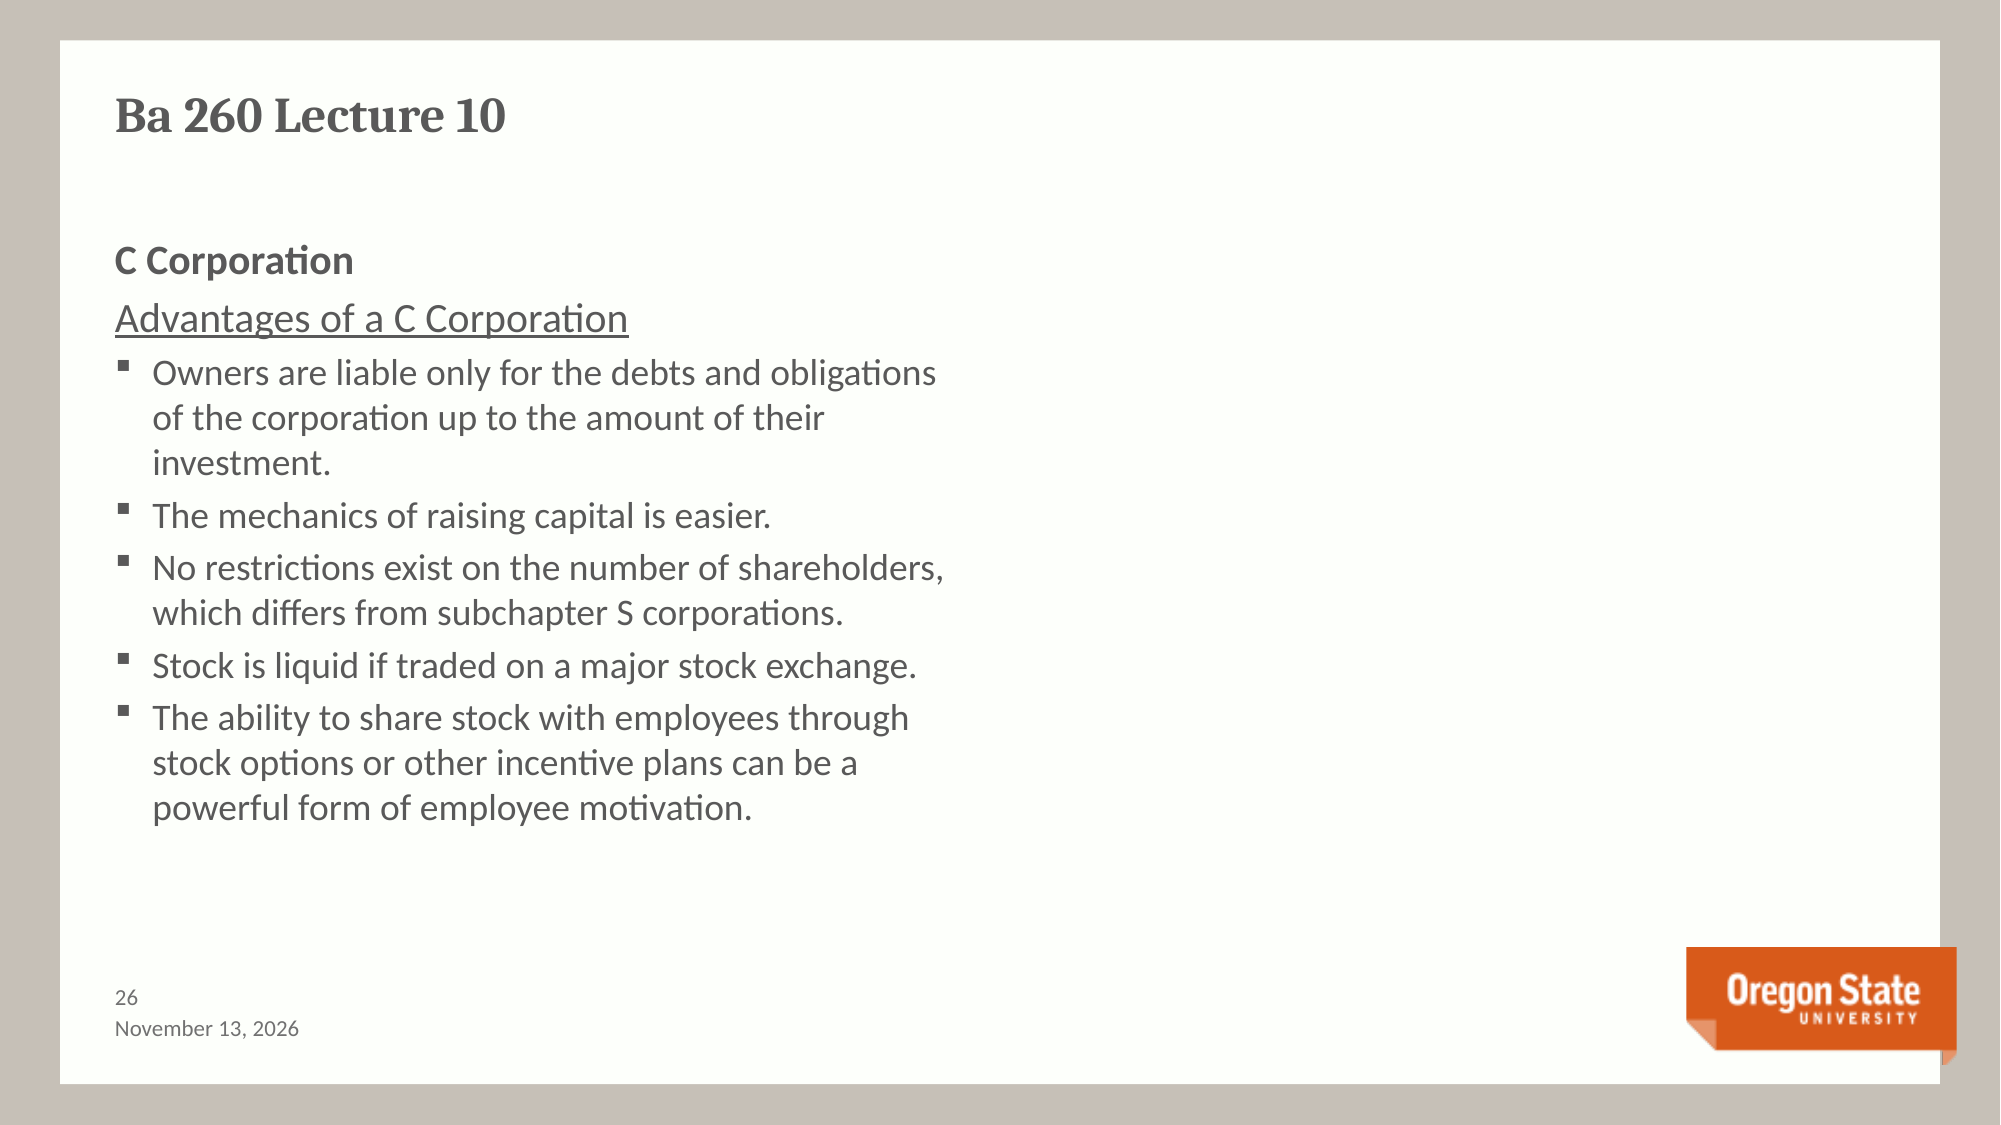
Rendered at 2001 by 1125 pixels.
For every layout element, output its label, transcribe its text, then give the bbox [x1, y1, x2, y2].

title Ba 260 Lecture 10 [99, 75, 1900, 188]
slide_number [99, 1012, 500, 1043]
slide_number 25 [99, 982, 180, 1013]
list C Corporation Advantages of a C Corporation Owners are liable only for the debts and obligations of the corporation up to the amount of their investment. The mechanics of raising capital is easier. No restrictions exist on the number of shareholders, which differs from subchapter S corporations. Stock is liquid if traded on a major stock exchange. The ability to share stock with employees through stock options or other incentive plans can be a powerful form of employee motivation. [99, 224, 976, 938]
